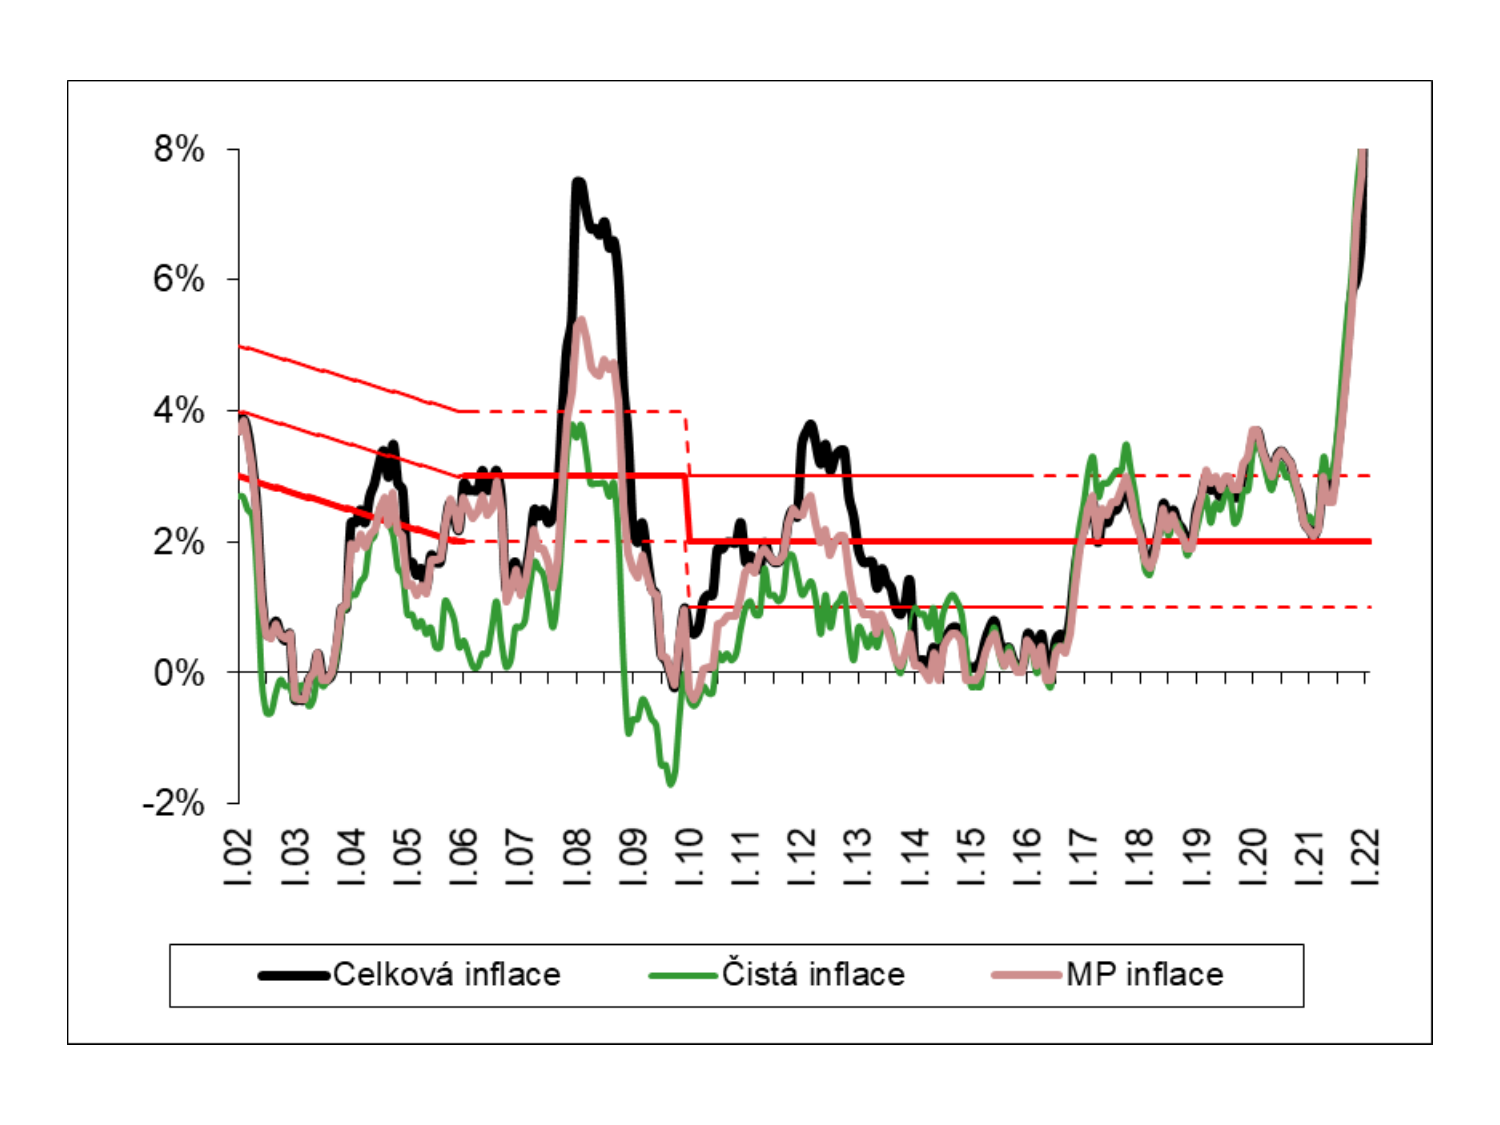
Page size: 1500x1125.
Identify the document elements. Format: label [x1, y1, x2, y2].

picture [67, 80, 1433, 1045]
